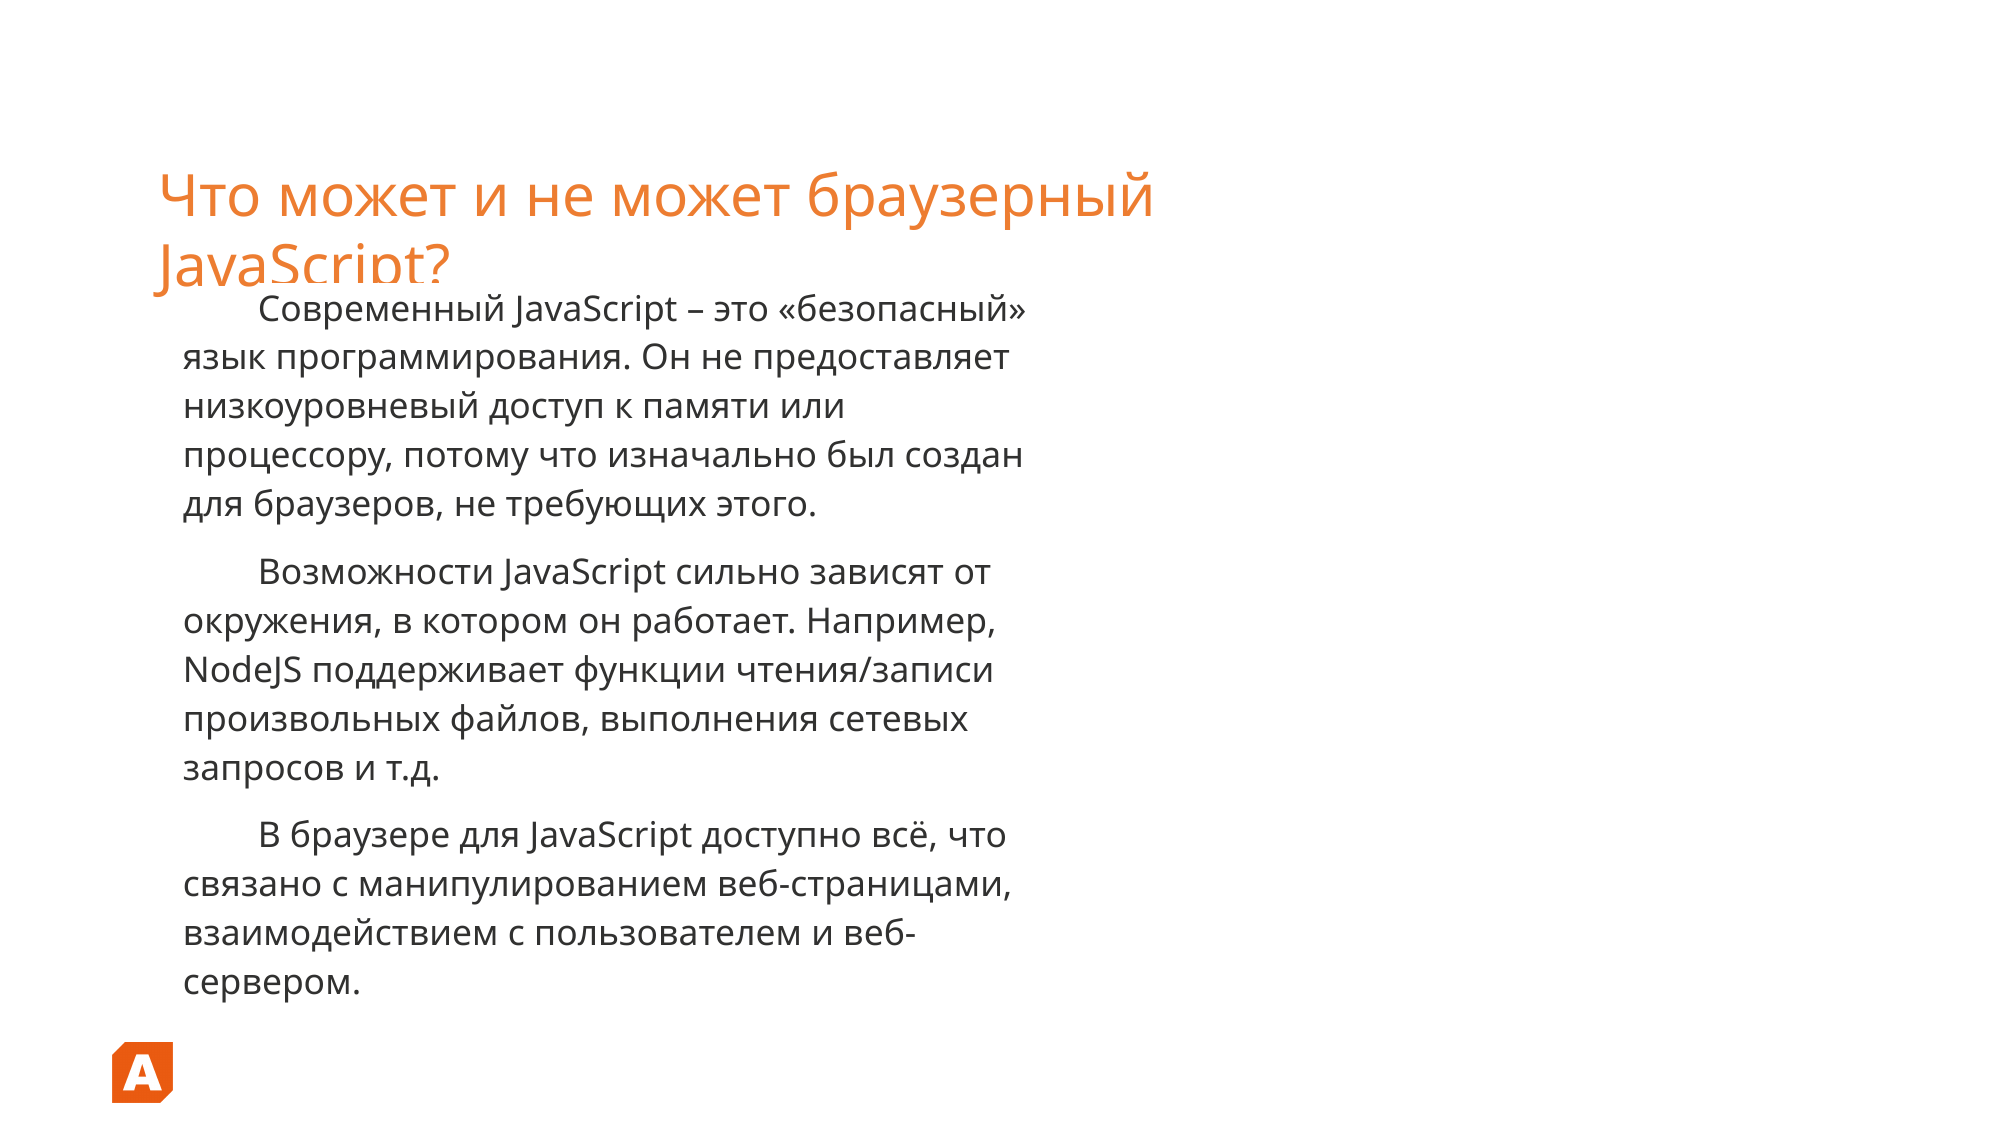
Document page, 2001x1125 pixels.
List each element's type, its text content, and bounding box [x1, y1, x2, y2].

picture [112, 1042, 173, 1103]
text_box Что может и не может браузерный JavaScript? [143, 142, 1439, 313]
text_box Современный JavaScript – это «безопасный» язык программирования. Он не предоставляет низкоуровневый доступ к памяти или процессору, потому что изначально был создан для браузеров, не требующих этого. Возможности JavaScript сильно зависят от окружения, в котором он работает. Например, NodeJS поддерживает функции чтения/записи произвольных файлов, выполнения сетевых запросов и т.д. В браузере для JavaScript доступно всё, что связано с манипулированием веб-страницами, взаимодействием с пользователем и веб-сервером. [167, 264, 1052, 1078]
